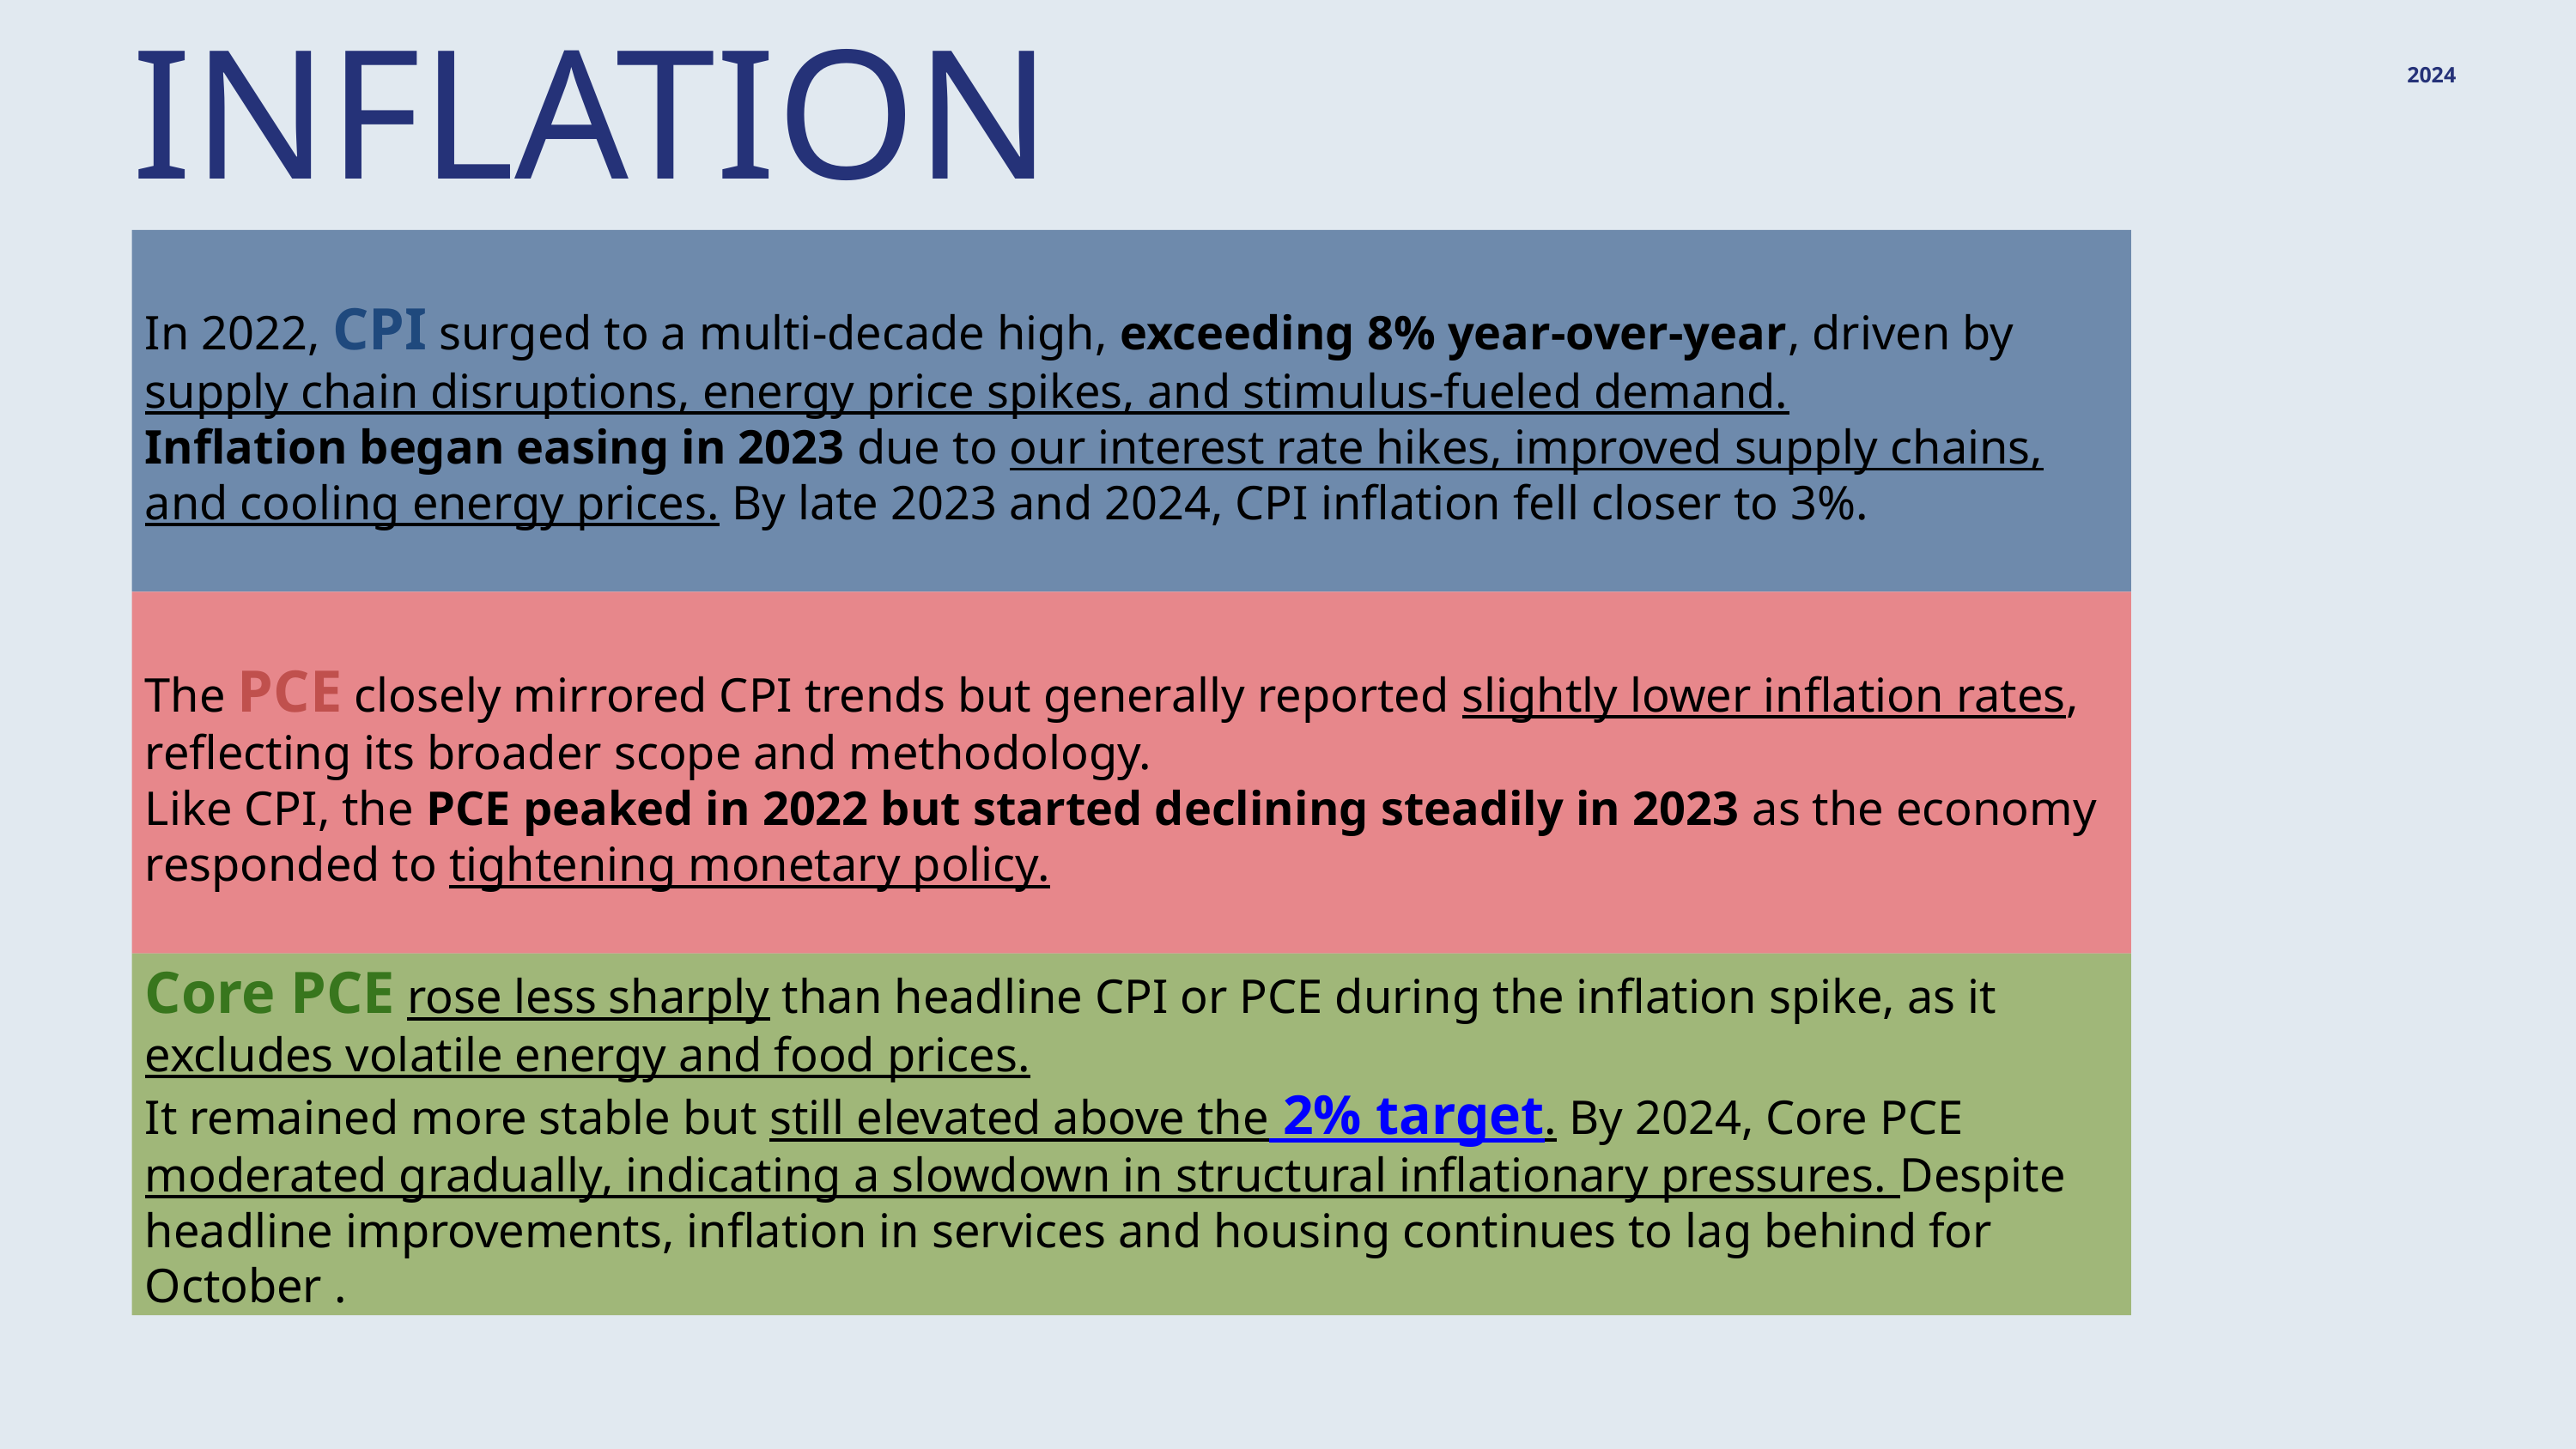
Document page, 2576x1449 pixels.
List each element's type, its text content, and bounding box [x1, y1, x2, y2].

text_box The PCE closely mirrored CPI trends but generally reported slightly lower inflation rates, reflecting its broader scope and methodology. Like CPI, the PCE peaked in 2022 but started declining steadily in 2023 as the economy responded to tightening monetary policy. [131, 591, 2131, 953]
text_box INFLATION [131, 0, 1798, 215]
text_box In 2022, CPI surged to a multi-decade high, exceeding 8% year-over-year, driven by supply chain disruptions, energy price spikes, and stimulus-fueled demand. Inflation began easing in 2023 due to our interest rate hikes, improved supply chains, and cooling energy prices. By late 2023 and 2024, CPI inflation fell closer to 3%. [131, 229, 2131, 591]
text_box Core PCE rose less sharply than headline CPI or PCE during the inflation spike, as it excludes volatile energy and food prices. It remained more stable but still elevated above the 2% target. By 2024, Core PCE moderated gradually, indicating a slowdown in structural inflationary pressures. Despite headline improvements, inflation in services and housing continues to lag behind for October . [131, 953, 2131, 1316]
text_box 2024 [2349, 57, 2457, 88]
